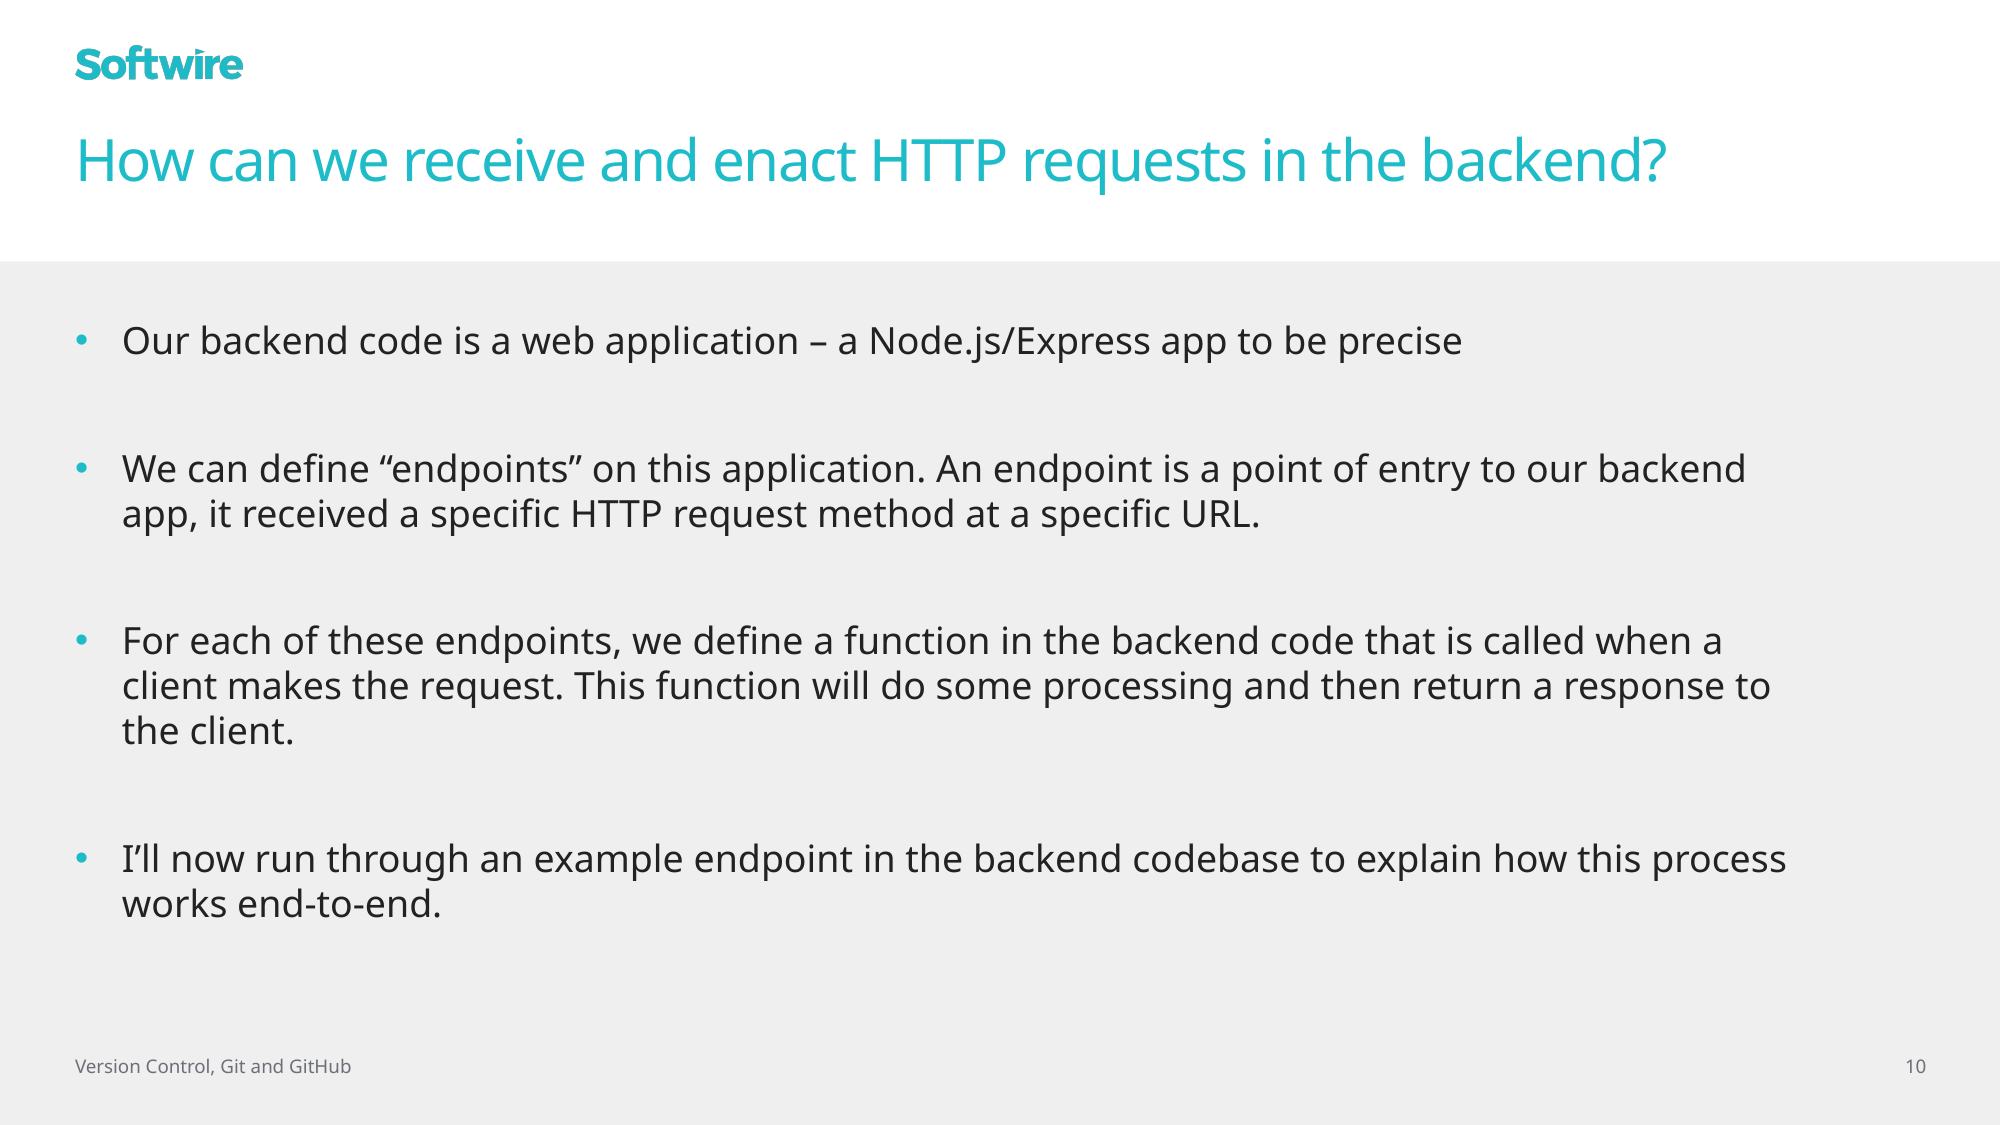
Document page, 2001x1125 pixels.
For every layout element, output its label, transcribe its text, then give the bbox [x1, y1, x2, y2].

list Our backend code is a web application – a Node.js/Express app to be precise We can define “endpoints” on this application. An endpoint is a point of entry to our backend app, it received a specific HTTP request method at a specific URL. For each of these endpoints, we define a function in the backend code that is called when a client makes the request. This function will do some processing and then return a response to the client. I’ll now run through an example endpoint in the backend codebase to explain how this process works end-to-end. [75, 317, 1807, 1030]
picture [75, 45, 243, 80]
slide_number 10 [1806, 1048, 1927, 1086]
footer Version Control, Git and GitHub [75, 1048, 1442, 1086]
title How can we receive and enact HTTP requests in the backend? [75, 131, 1807, 317]
